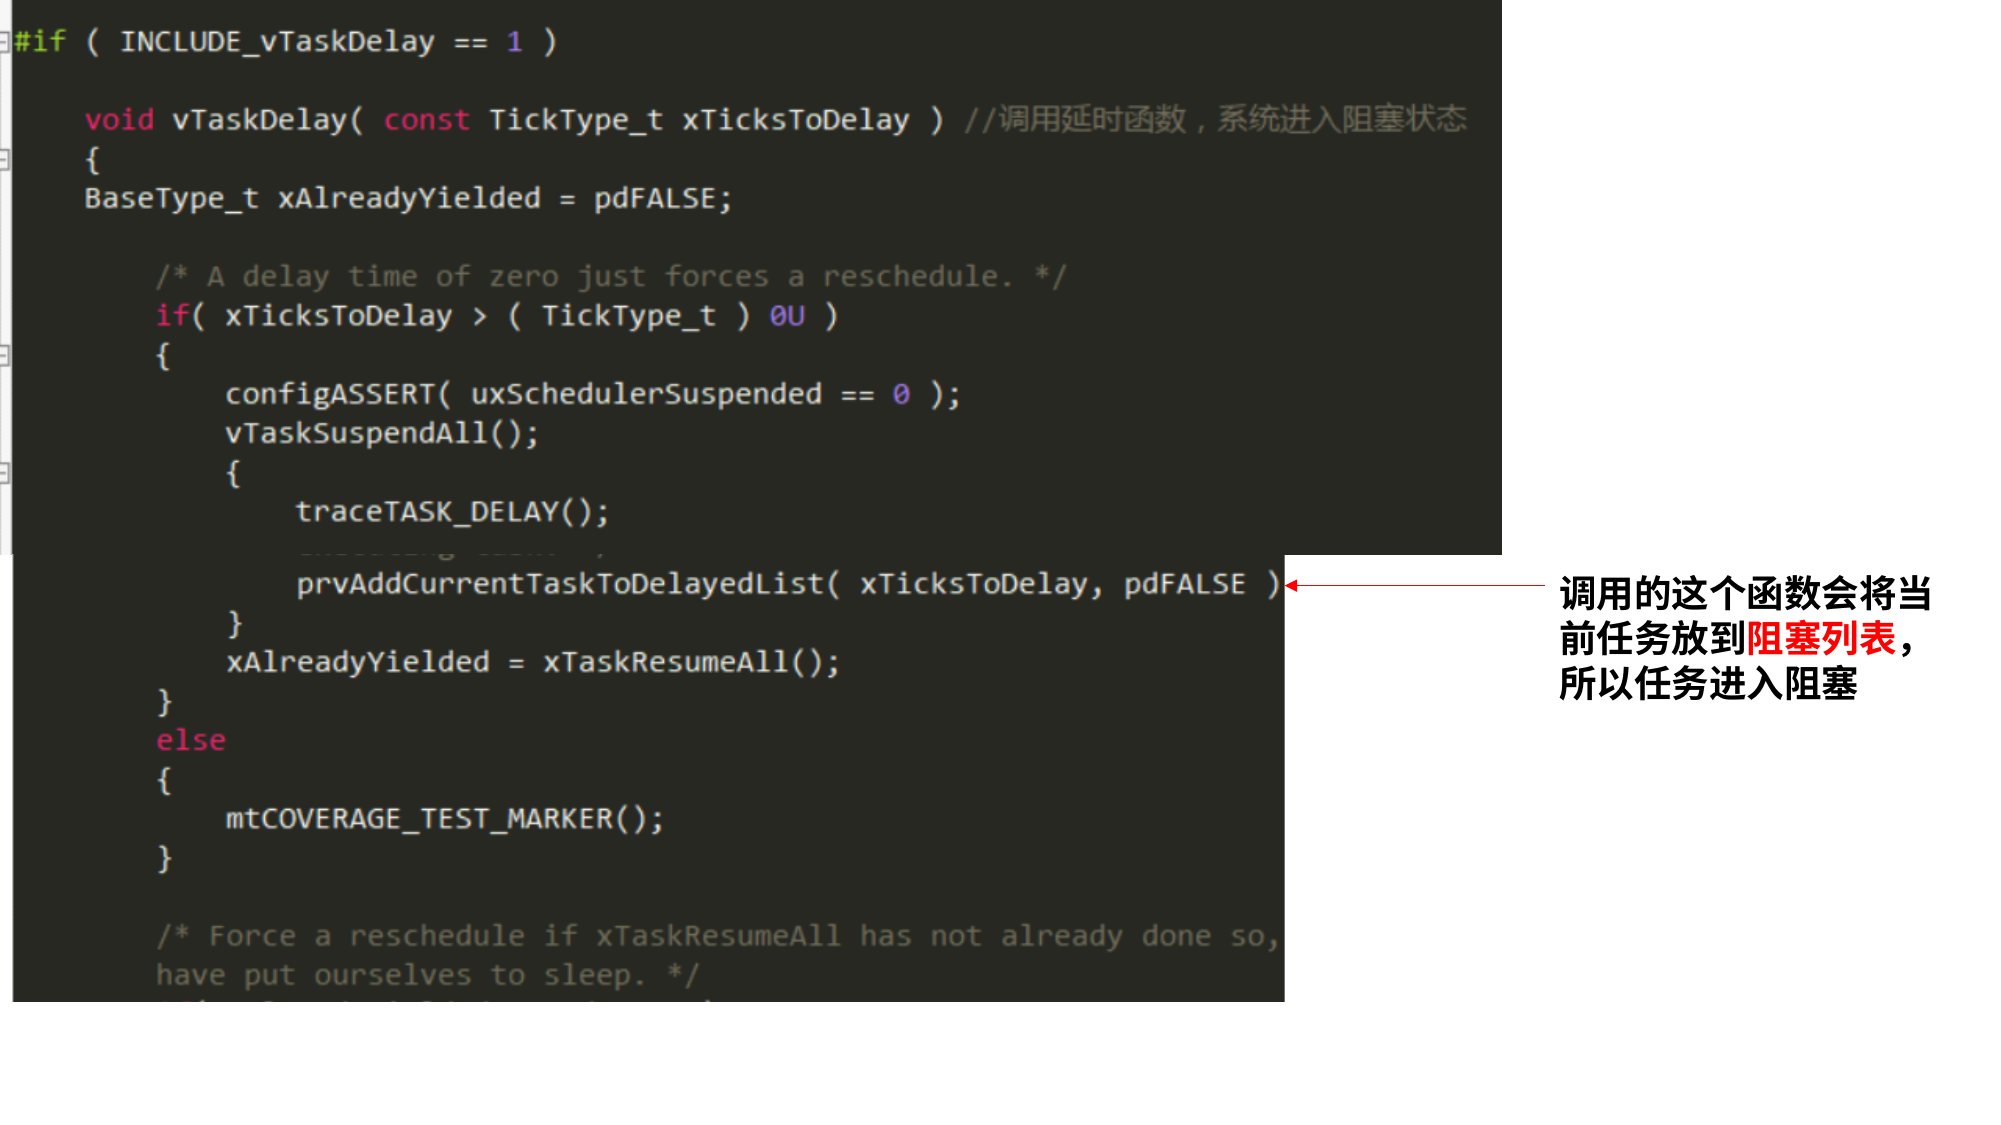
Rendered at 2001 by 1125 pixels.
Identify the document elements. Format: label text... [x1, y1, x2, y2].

text_box 调用的这个函数会将当前任务放到阻塞列表，所以任务进入阻塞 [1544, 562, 1958, 713]
picture [0, 0, 1502, 1002]
